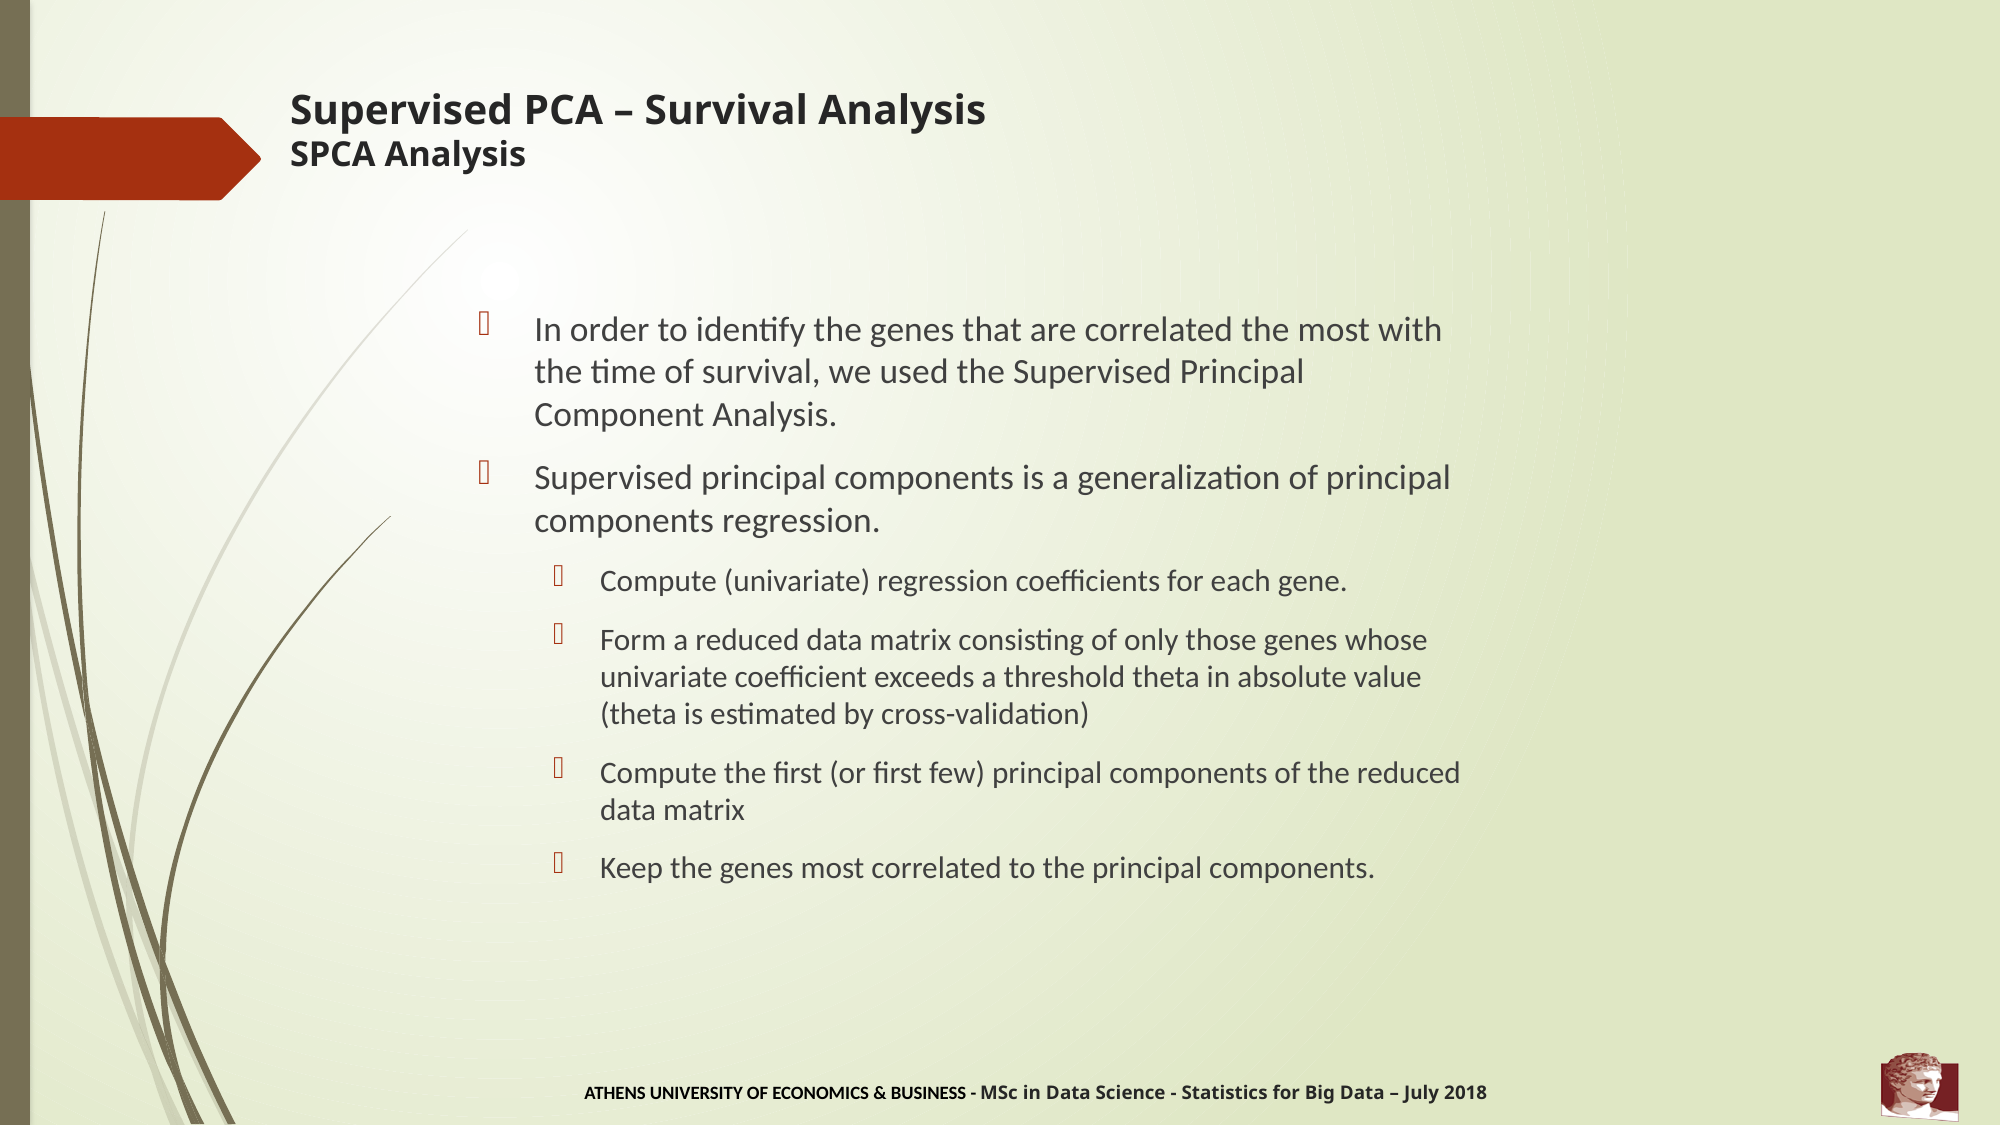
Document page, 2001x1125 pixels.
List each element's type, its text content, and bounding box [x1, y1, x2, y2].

title Supervised PCA – Survival Analysis SPCA Analysis [275, 75, 2000, 231]
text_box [239, 1051, 1974, 1125]
list In order to identify the genes that are correlated the most with the time of survival, we used the Supervised Principal Component Analysis. Supervised principal components is a generalization of principal components regression. Compute (univariate) regression coefficients for each gene. Form a reduced data matrix consisting of only those genes whose univariate coefficient exceeds a threshold theta in absolute value (theta is estimated by cross-validation) Compute the first (or first few) principal components of the reduced data matrix Keep the genes most correlated to the principal components. [463, 298, 1499, 909]
